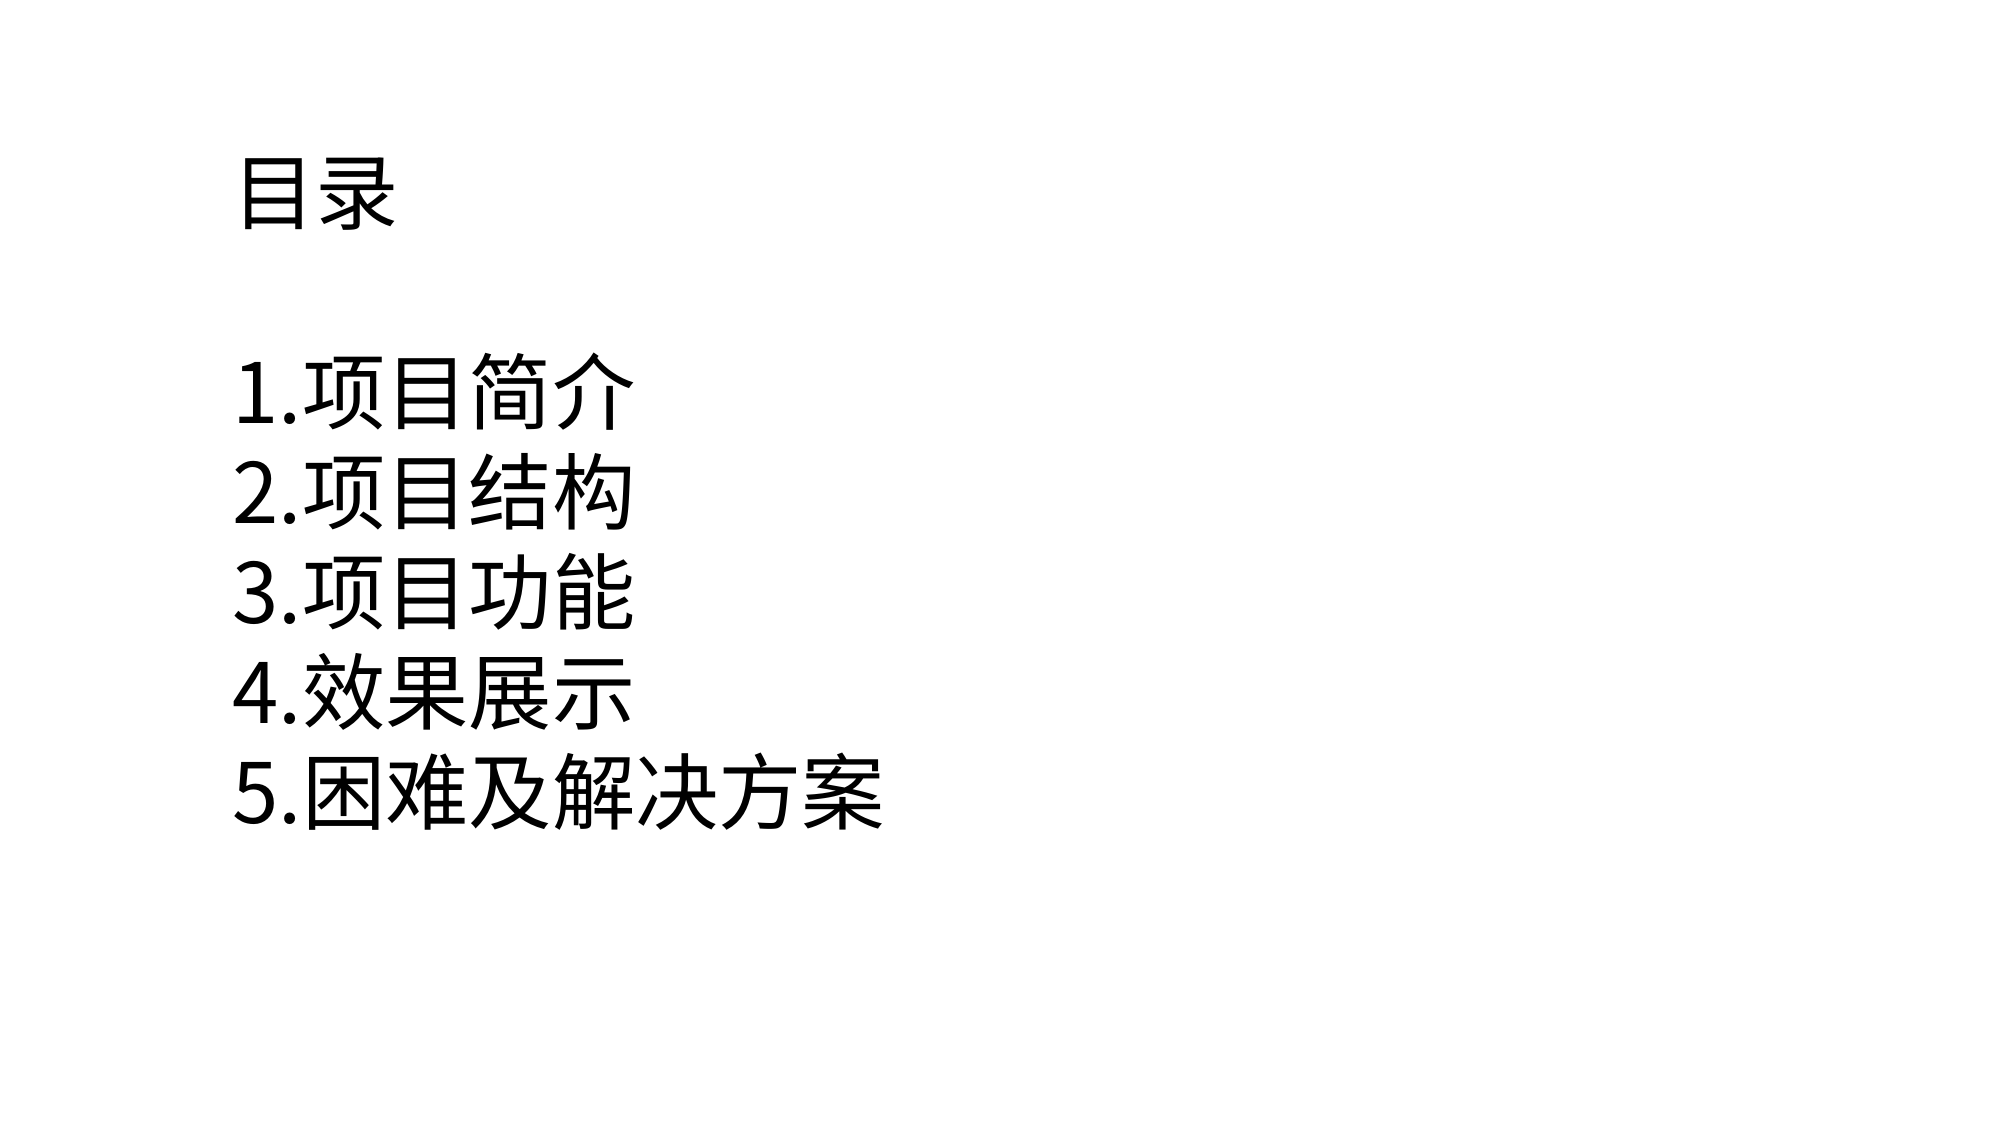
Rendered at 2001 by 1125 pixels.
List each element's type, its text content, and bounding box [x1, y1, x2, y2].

text_box 目录 项目简介 项目结构 项目功能 效果展示 困难及解决方案 [218, 133, 1820, 848]
